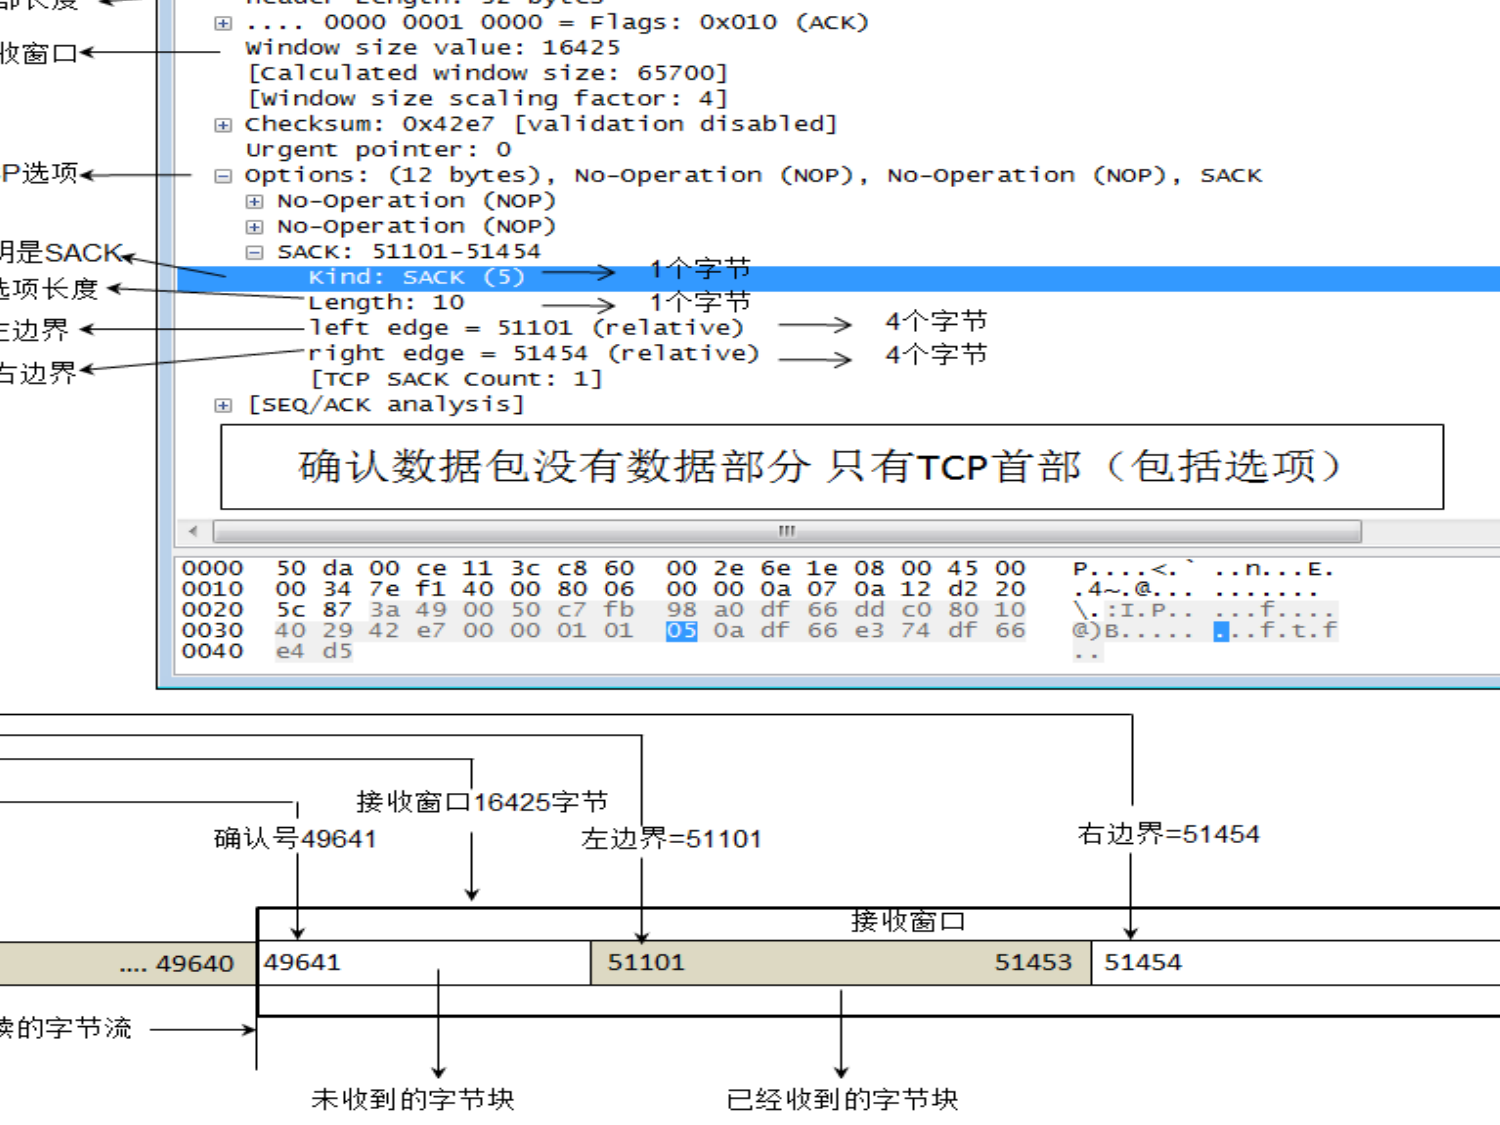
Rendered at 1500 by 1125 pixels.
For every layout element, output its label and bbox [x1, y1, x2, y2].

list [0, 0, 1500, 1125]
